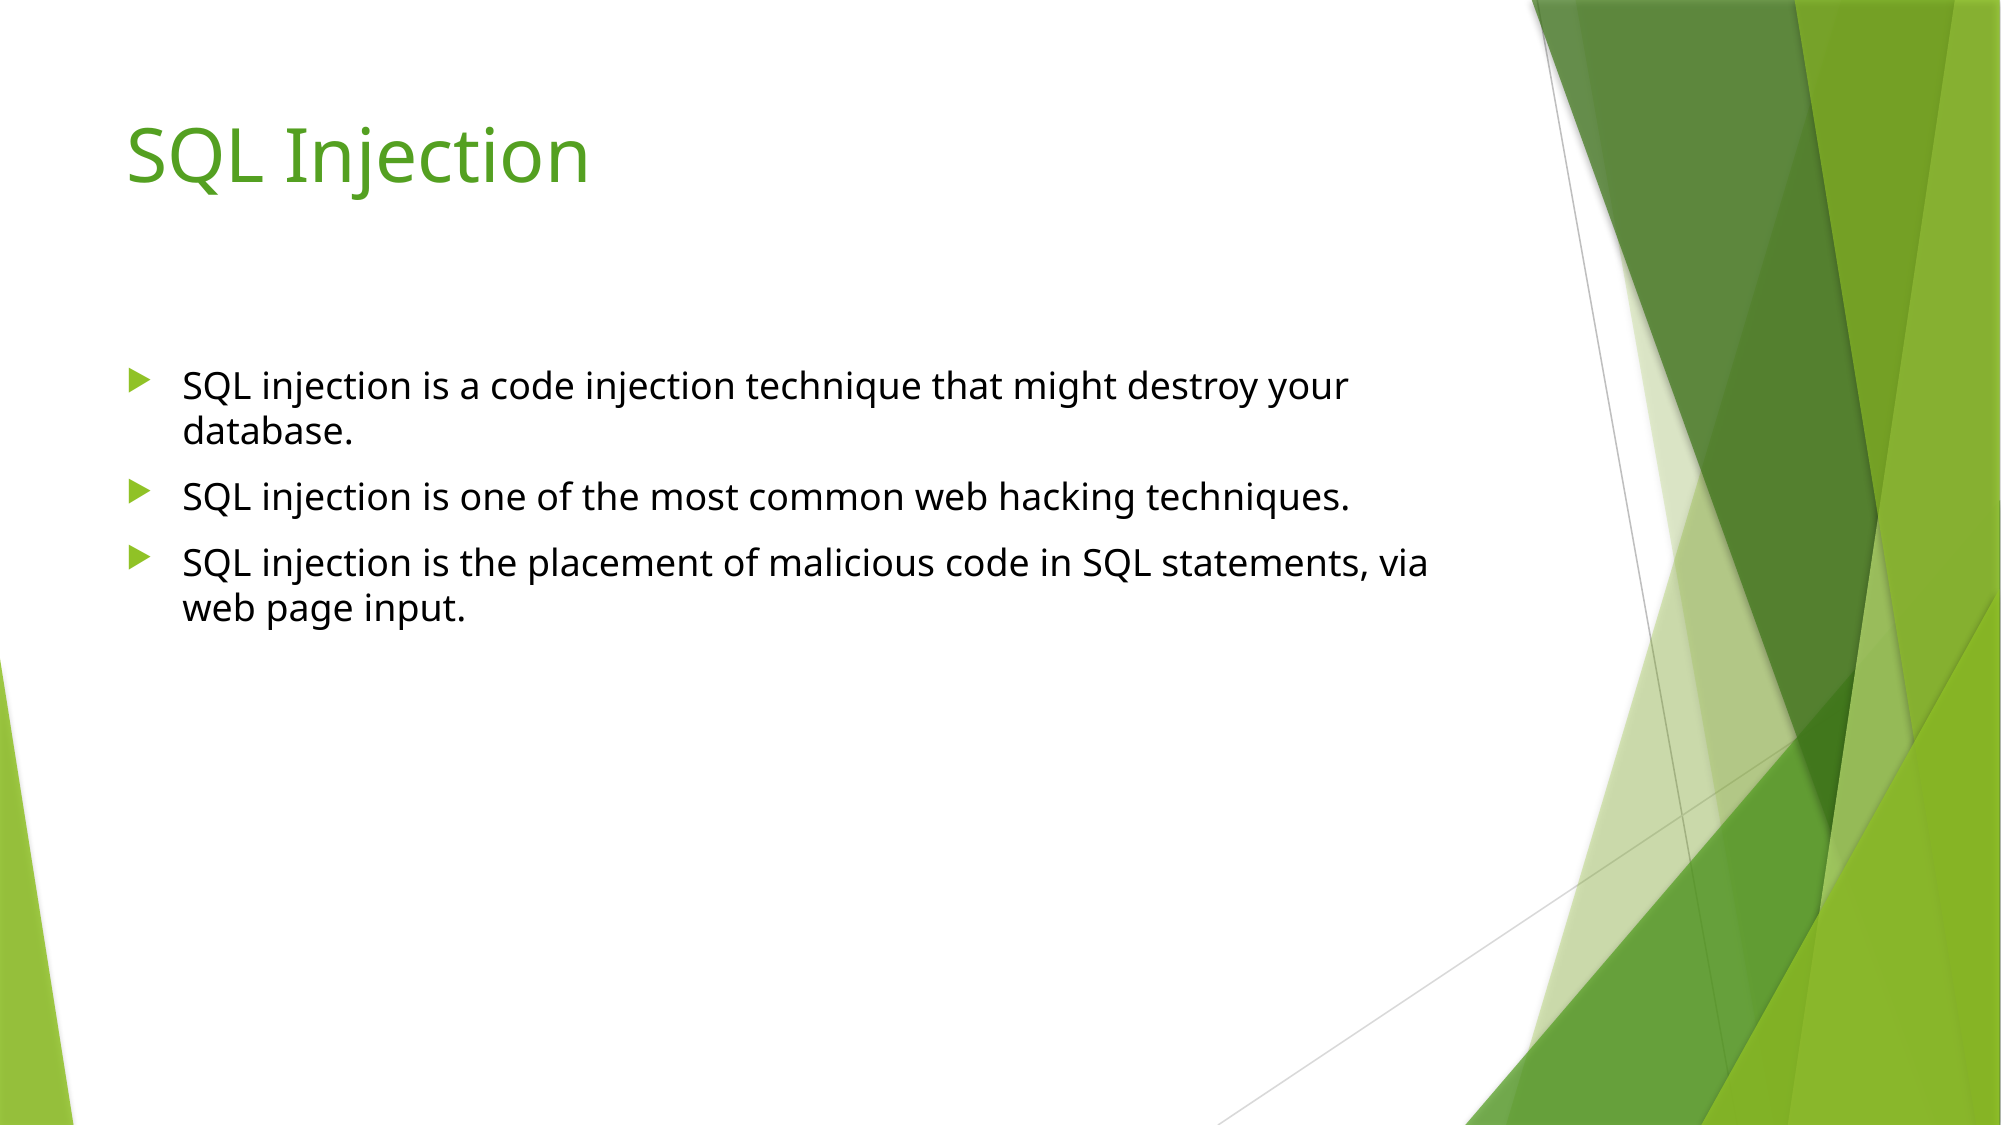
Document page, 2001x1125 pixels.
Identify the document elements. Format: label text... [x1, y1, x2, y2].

list SQL injection is a code injection technique that might destroy your database. SQL injection is one of the most common web hacking techniques. SQL injection is the placement of malicious code in SQL statements, via web page input. [111, 354, 1522, 992]
title SQL Injection [111, 99, 1522, 317]
